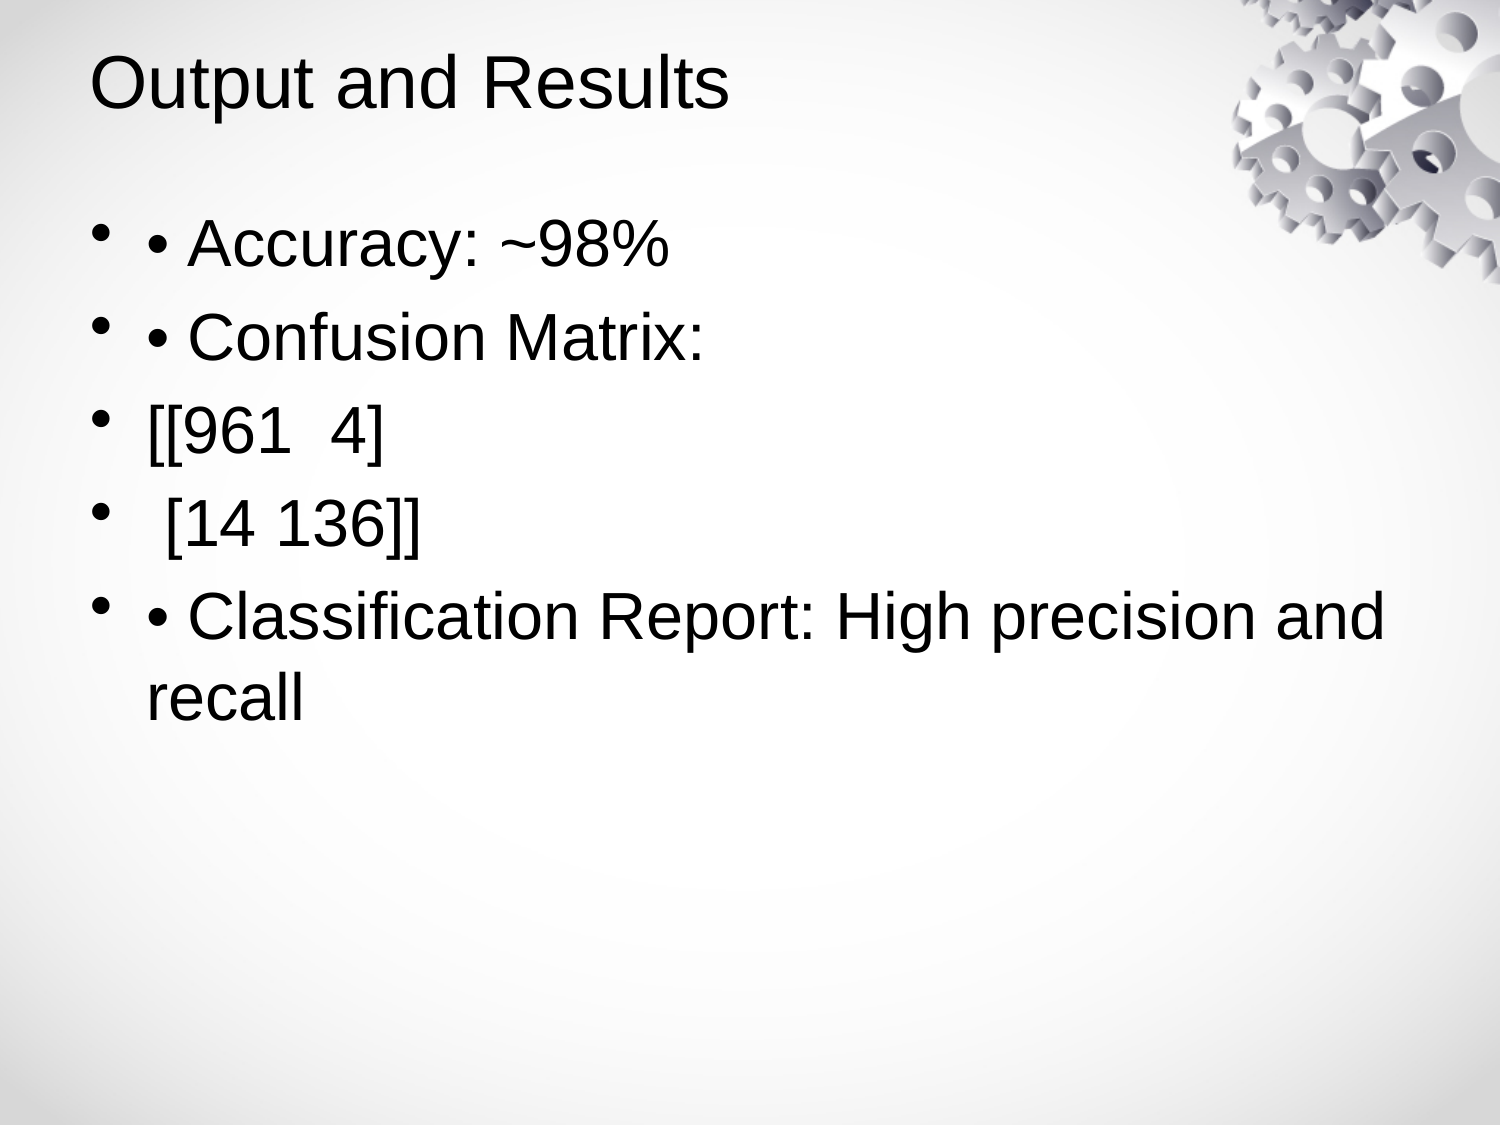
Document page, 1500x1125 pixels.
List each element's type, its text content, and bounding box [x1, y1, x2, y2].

list • Accuracy: ~98% • Confusion Matrix: [[961 4] [14 136]] • Classification Report: High precision and recall [74, 192, 1426, 1006]
title Output and Results [74, 30, 1426, 127]
picture [0, 0, 1500, 1125]
